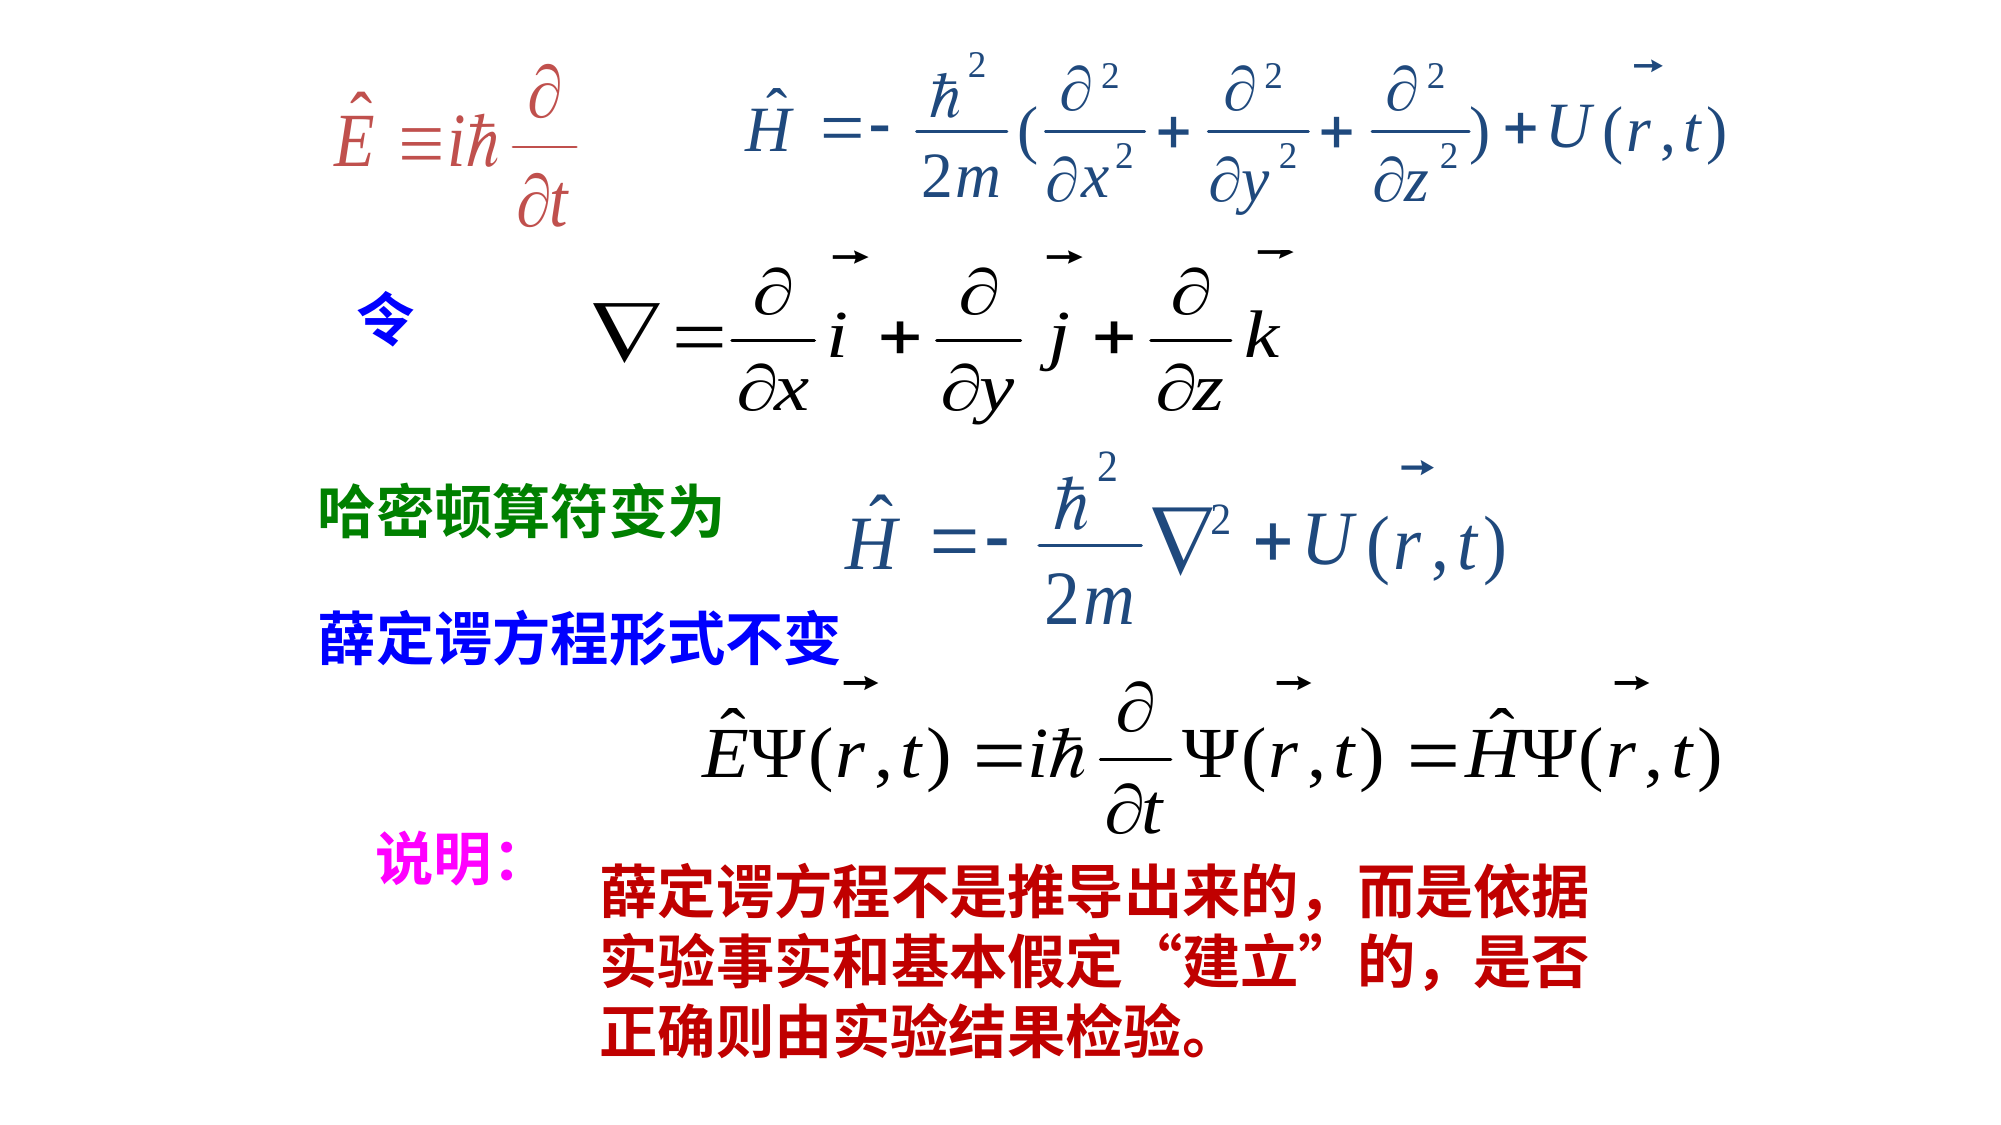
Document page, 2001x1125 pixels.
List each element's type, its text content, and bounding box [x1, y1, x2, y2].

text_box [583, 250, 1303, 437]
text_box 说明： [361, 814, 566, 900]
text_box 薛定谔方程形式不变 [303, 594, 935, 680]
text_box 薛定谔方程不是推导出来的，而是依据实验事实和基本假定“建立”的，是否正确则由实验结果检验。 [584, 847, 1605, 1073]
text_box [321, 44, 588, 239]
text_box 令 [341, 275, 498, 361]
text_box 哈密顿算符变为 [303, 467, 789, 553]
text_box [716, 32, 1737, 223]
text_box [688, 663, 1737, 850]
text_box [812, 428, 1520, 636]
